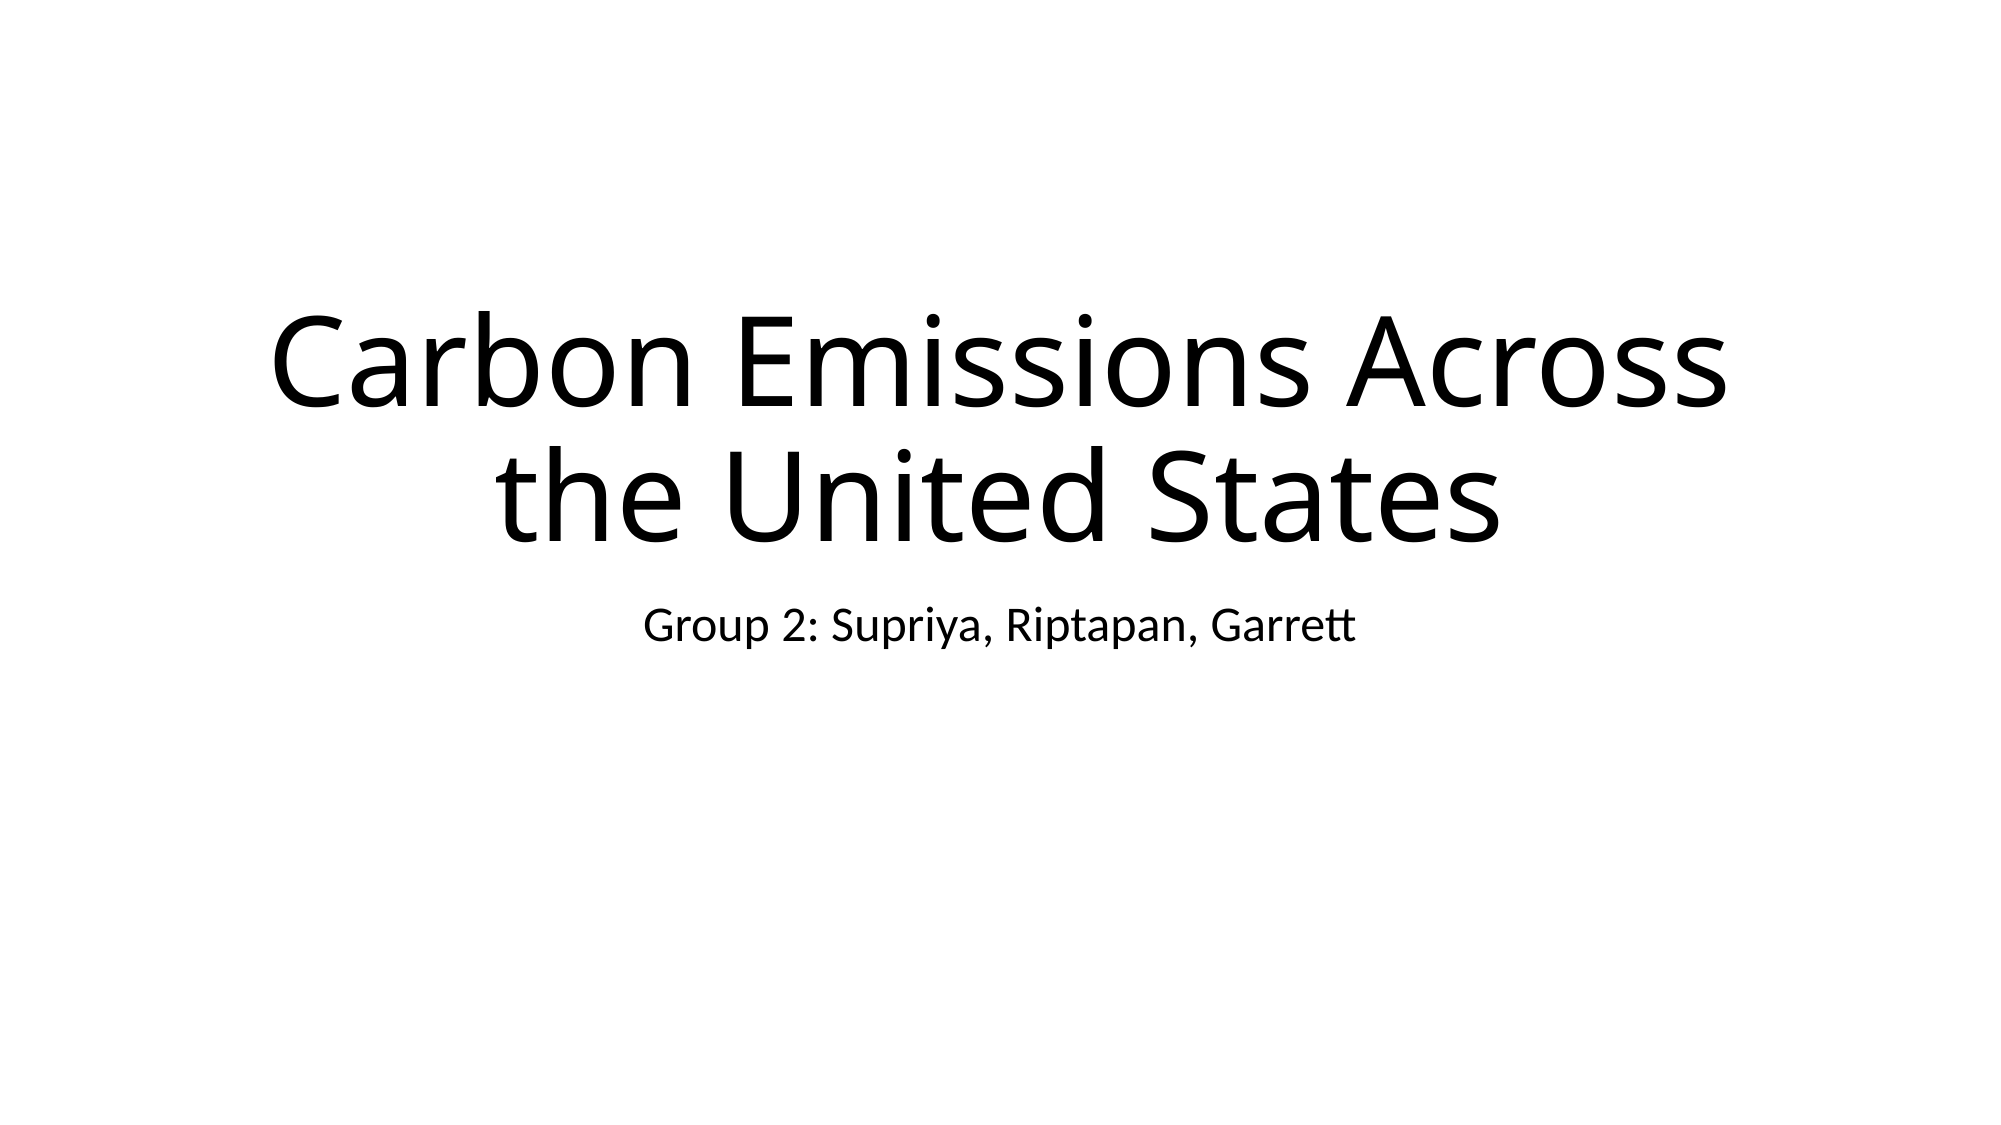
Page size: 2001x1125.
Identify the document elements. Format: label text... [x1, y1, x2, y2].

title Carbon Emissions Across the United States [249, 184, 1750, 576]
subtitle Group 2: Supriya, Riptapan, Garrett [249, 590, 1750, 863]
